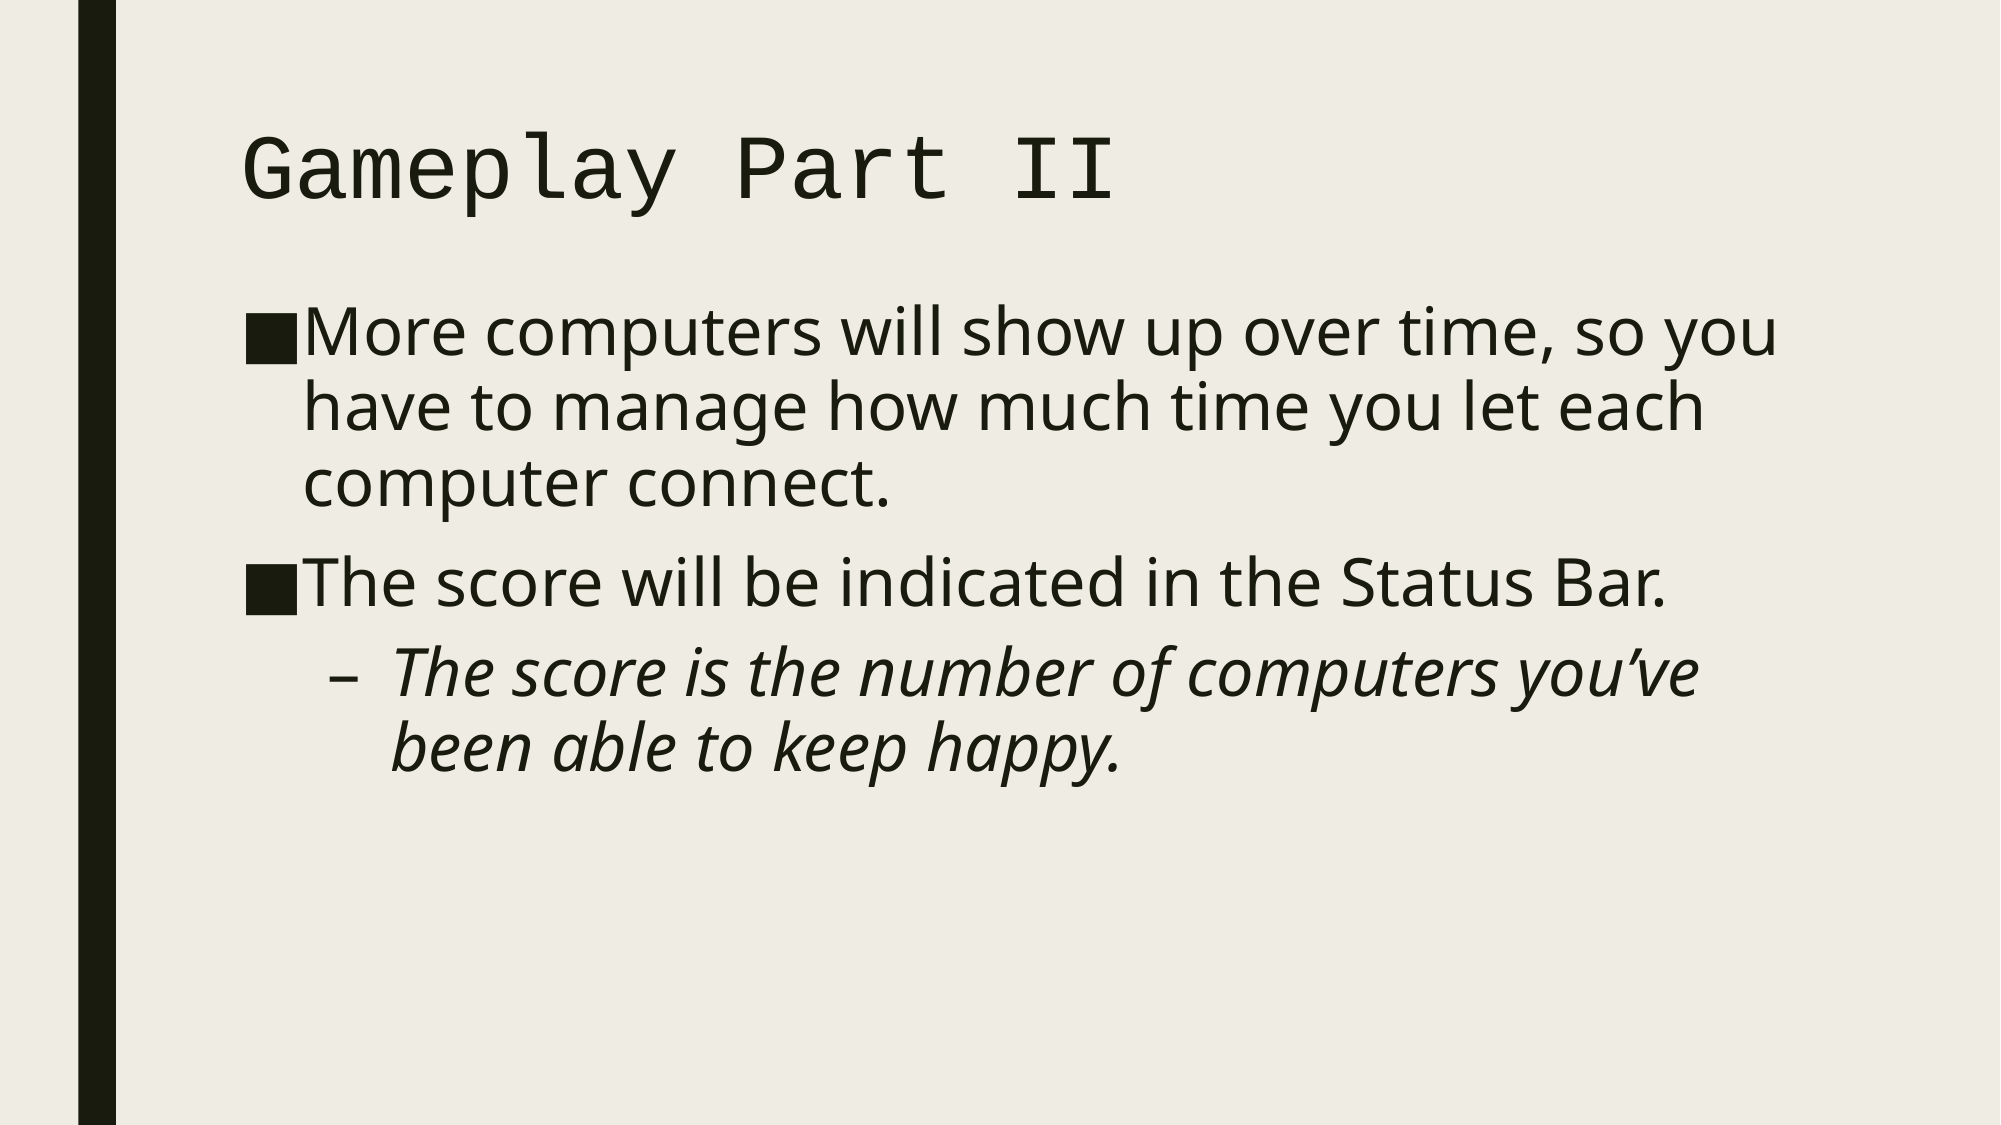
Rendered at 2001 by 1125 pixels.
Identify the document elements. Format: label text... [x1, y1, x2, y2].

list More computers will show up over time, so you have to manage how much time you let each computer connect. The score will be indicated in the Status Bar. The score is the number of computers you’ve been able to keep happy. [225, 287, 1800, 963]
title Gameplay Part II [225, 112, 1800, 287]
